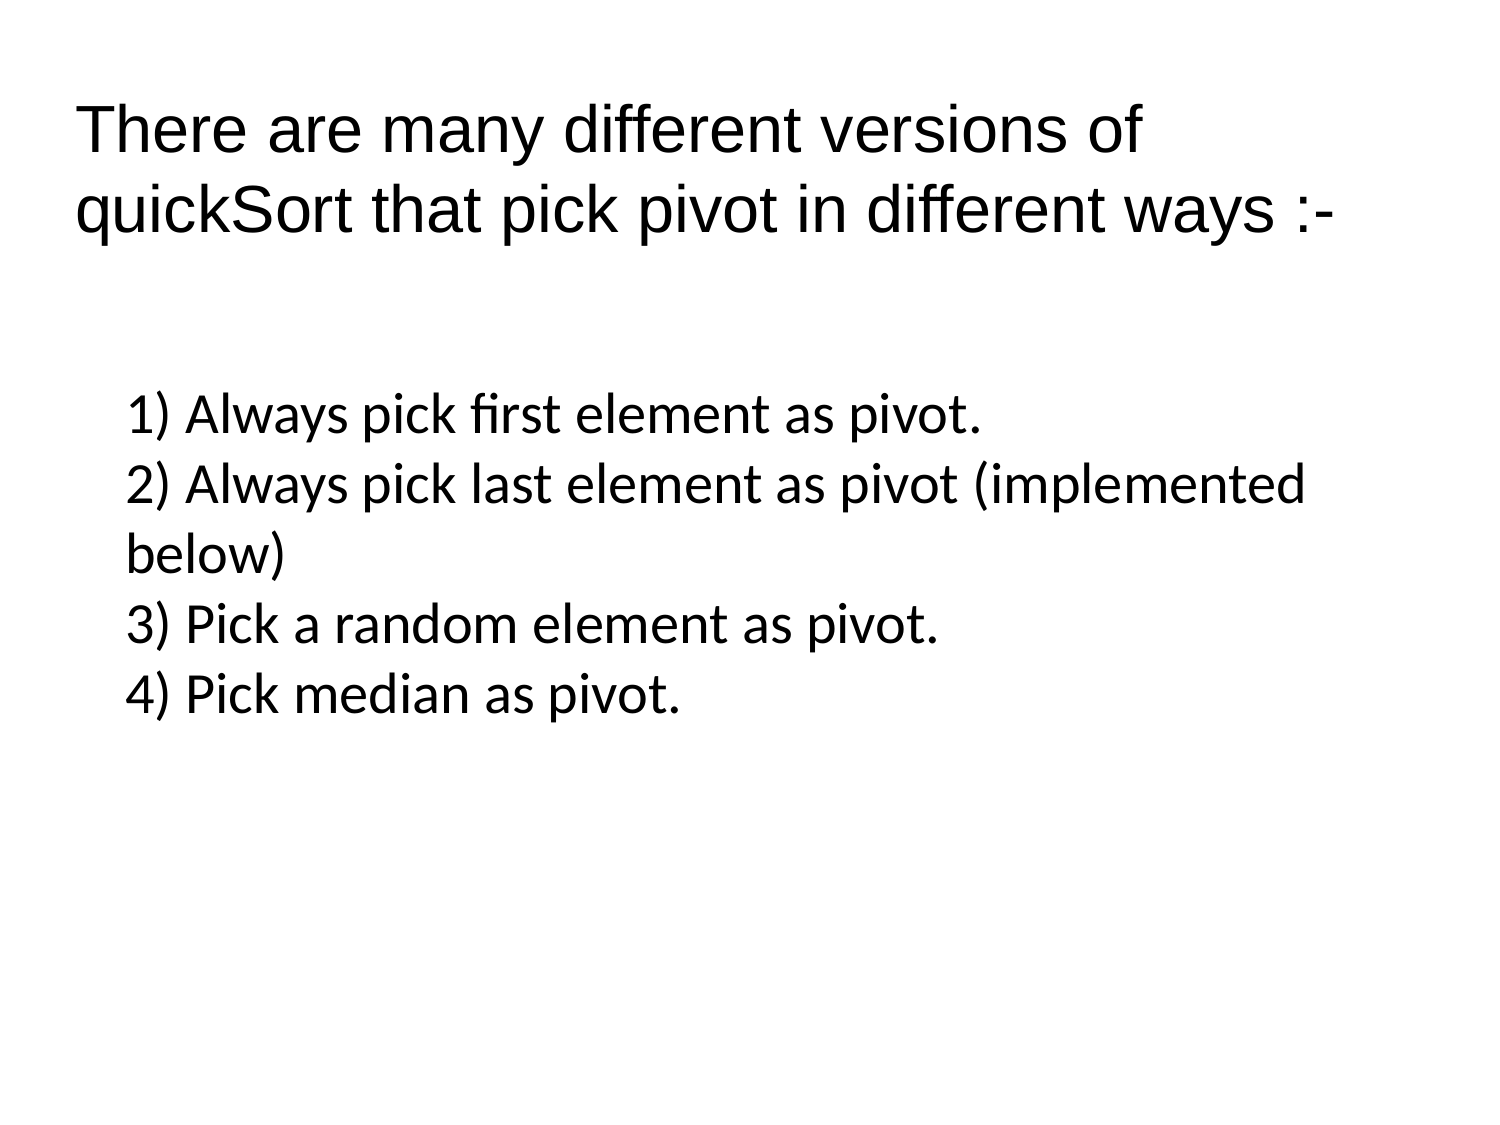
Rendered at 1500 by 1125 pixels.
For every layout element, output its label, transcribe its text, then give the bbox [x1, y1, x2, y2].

title There are many different versions of quickSort that pick pivot in different ways :- [75, 85, 1375, 338]
list 1) Always pick first element as pivot. 2) Always pick last element as pivot (implemented below) 3) Pick a random element as pivot. 4) Pick median as pivot. [125, 375, 1475, 774]
